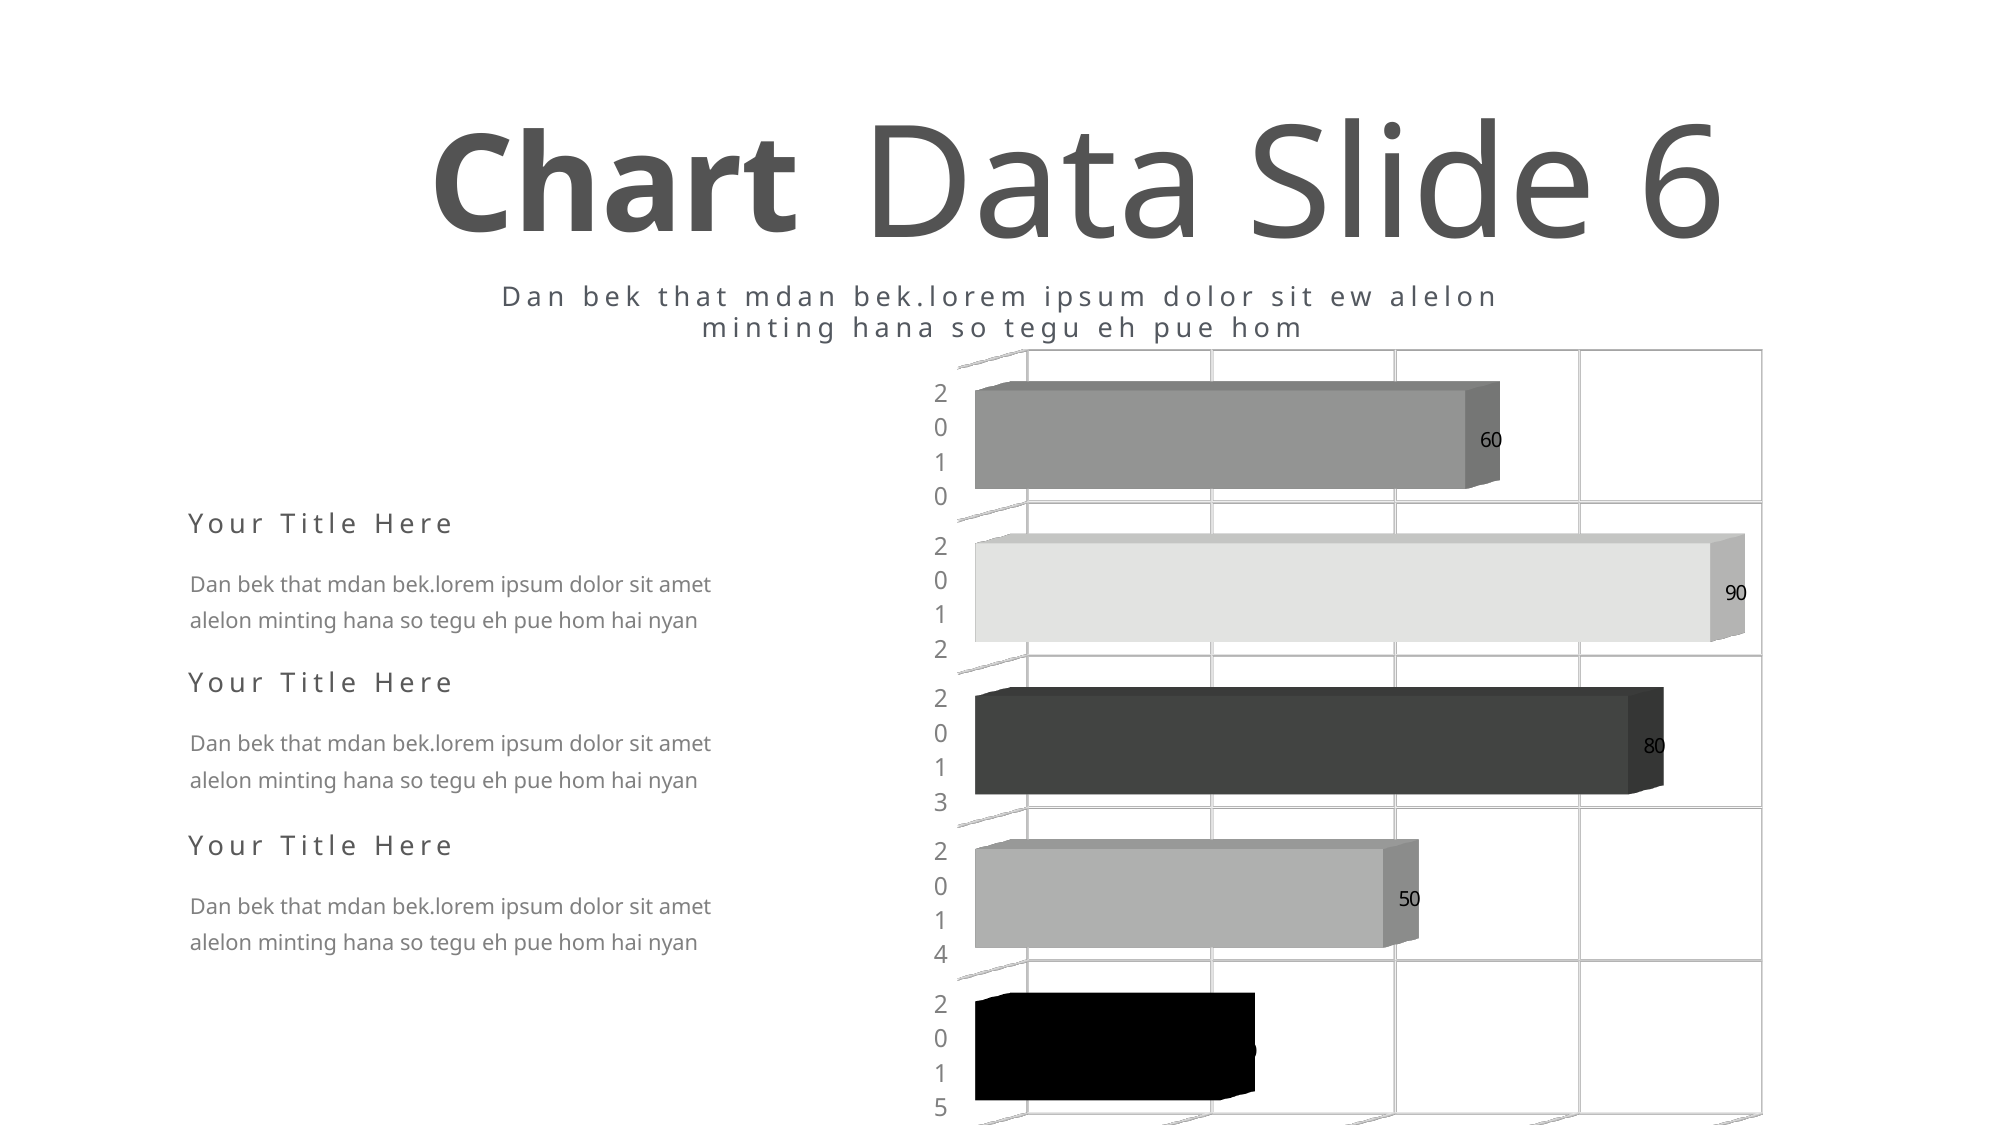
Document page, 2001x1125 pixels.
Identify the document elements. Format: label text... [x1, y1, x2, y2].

text_box Dan bek that mdan bek.lorem ipsum dolor sit amet alelon minting hana so tegu eh pue hom hai nyan [185, 715, 762, 797]
text_box Your Title Here [183, 824, 489, 866]
text_box Your Title Here [183, 502, 489, 544]
text_box Chart [424, 91, 909, 263]
text_box Your Title Here [183, 661, 489, 702]
text_box Dan bek that mdan bek.lorem ipsum dolor sit ew alelon minting hana so tegu eh pue hom [487, 276, 1516, 347]
text_box Dan bek that mdan bek.lorem ipsum dolor sit amet alelon minting hana so tegu eh pue hom hai nyan [185, 877, 762, 960]
text_box Data Slide 6 [855, 77, 1744, 274]
chart [933, 347, 1765, 1125]
text_box Dan bek that mdan bek.lorem ipsum dolor sit amet alelon minting hana so tegu eh pue hom hai nyan [185, 555, 762, 638]
